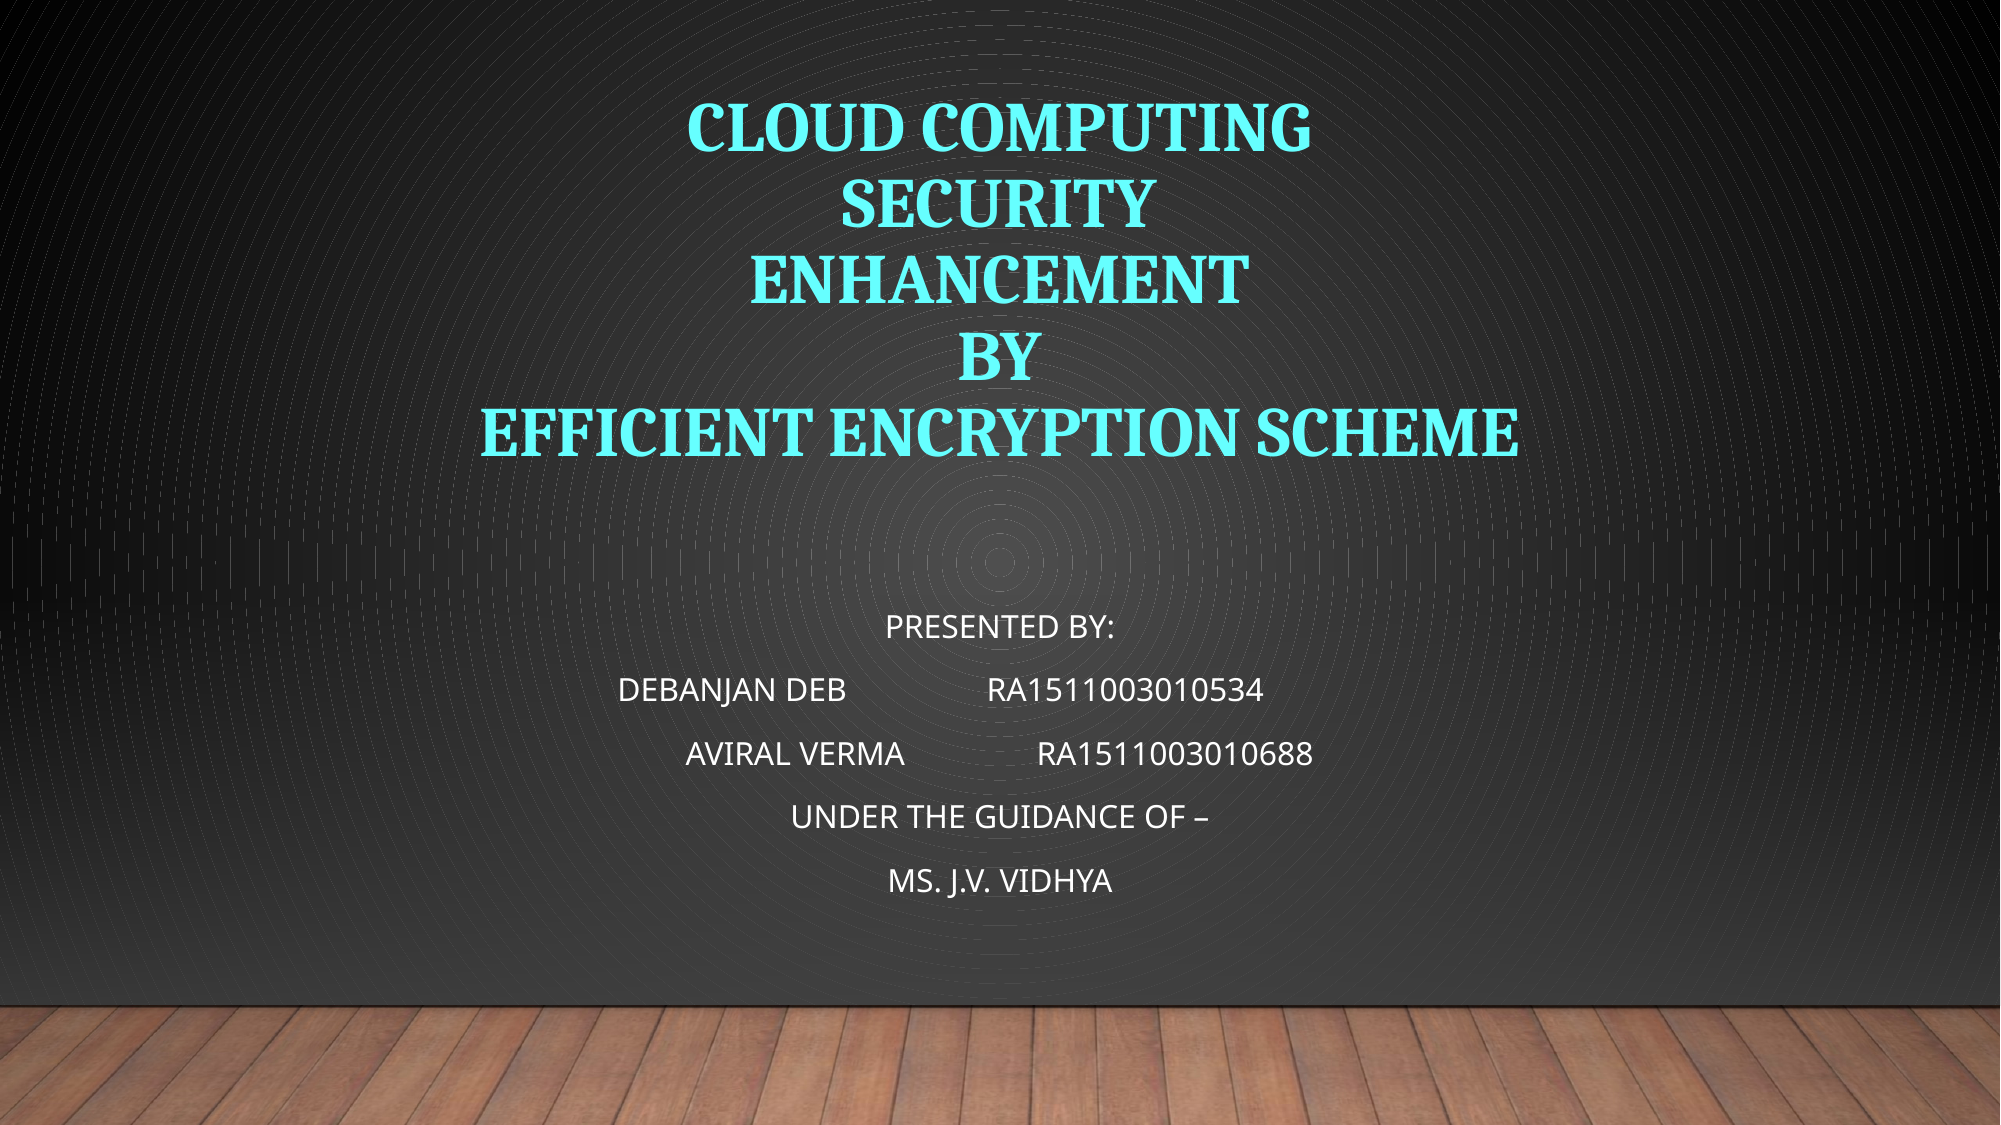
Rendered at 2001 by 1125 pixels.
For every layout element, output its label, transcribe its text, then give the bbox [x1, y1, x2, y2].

picture [0, 1005, 2000, 1125]
subtitle PRESENTED BY: DEBANJAN DEB RA1511003010534 AVIRAL VERMA RA1511003010688 Under the guidance of – Ms. J.V. Vidhya [291, 583, 1709, 917]
title CLOUD COMPUTING SECURITY ENHANCEMENT BY EFFICIENT ENCRYPTION SCHEME [291, 81, 1709, 549]
